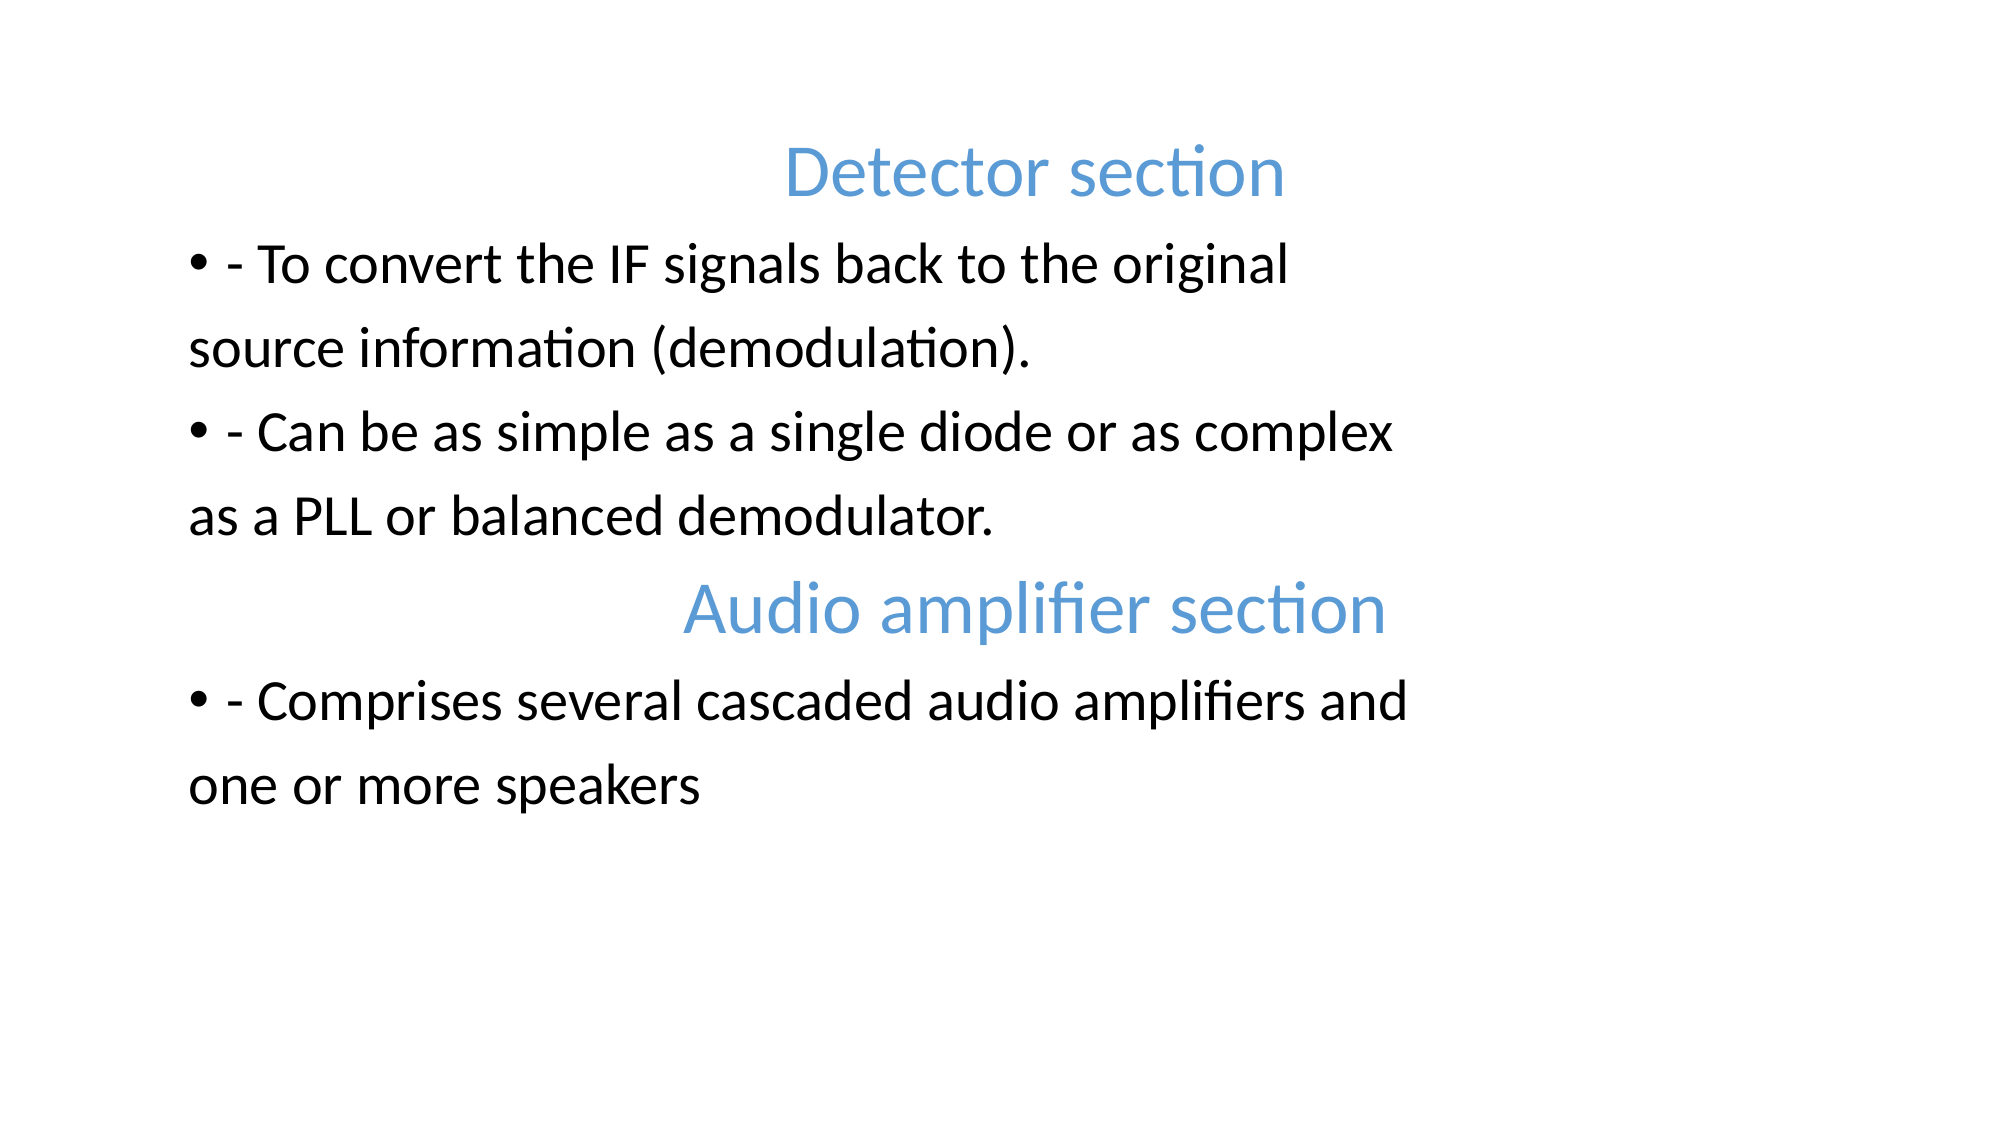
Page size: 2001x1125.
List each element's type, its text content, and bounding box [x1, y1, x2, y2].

list Detector section - To convert the IF signals back to the original source information (demodulation). - Can be as simple as a single diode or as complex as a PLL or balanced demodulator. Audio amplifier section - Comprises several cascaded audio amplifiers and one or more speakers [173, 124, 1899, 838]
